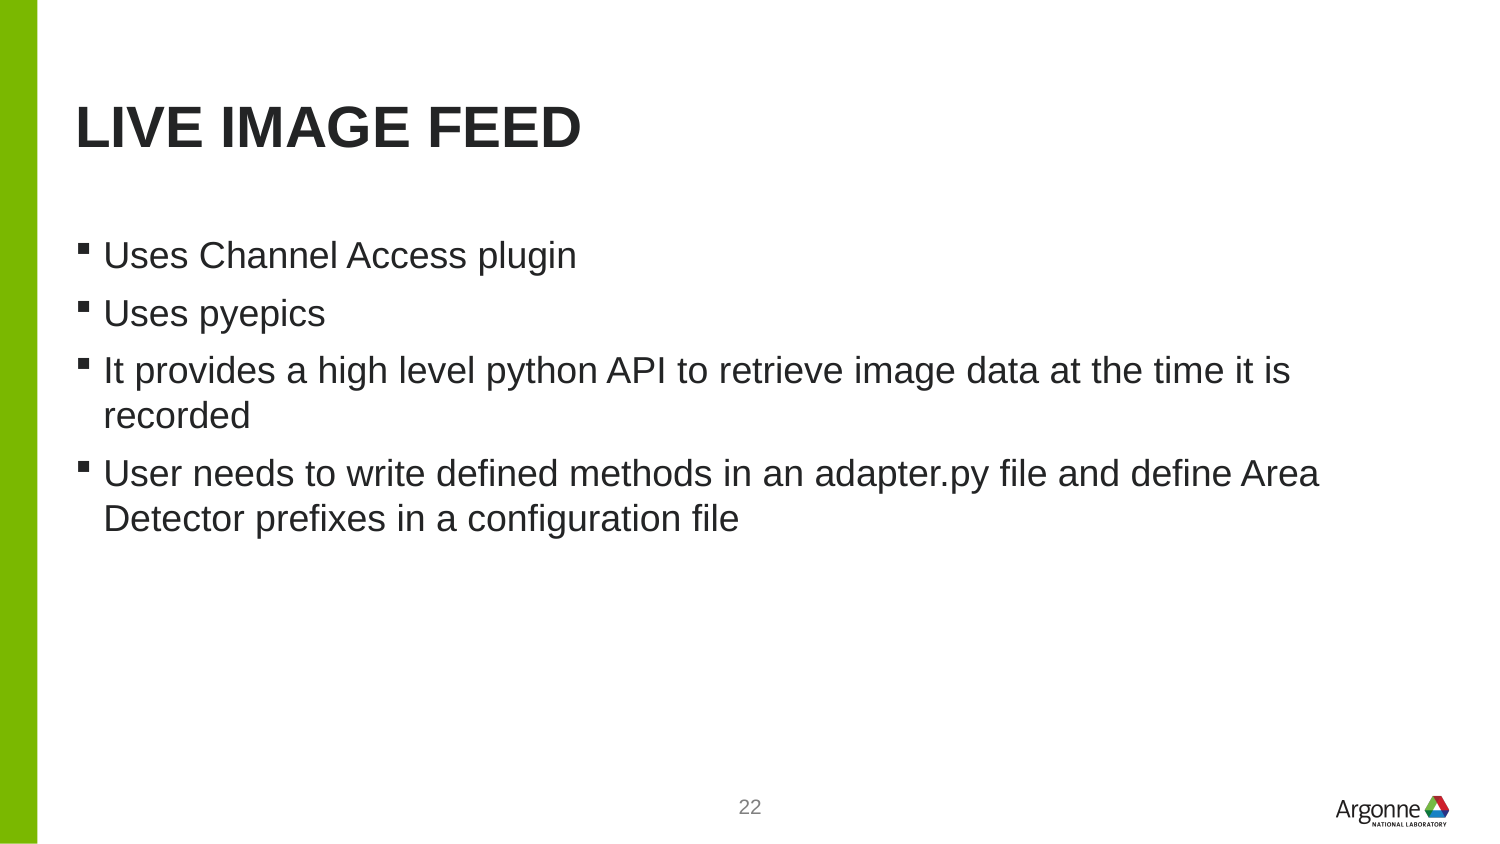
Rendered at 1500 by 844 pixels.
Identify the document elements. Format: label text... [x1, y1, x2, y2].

slide_number 22 [712, 796, 788, 819]
title Live Image feed [75, 58, 1449, 161]
list Uses Channel Access plugin Uses pyepics It provides a high level python API to retrieve image data at the time it is recorded User needs to write defined methods in an adapter.py file and define Area Detector prefixes in a configuration file [75, 231, 1449, 776]
picture [1330, 787, 1458, 834]
